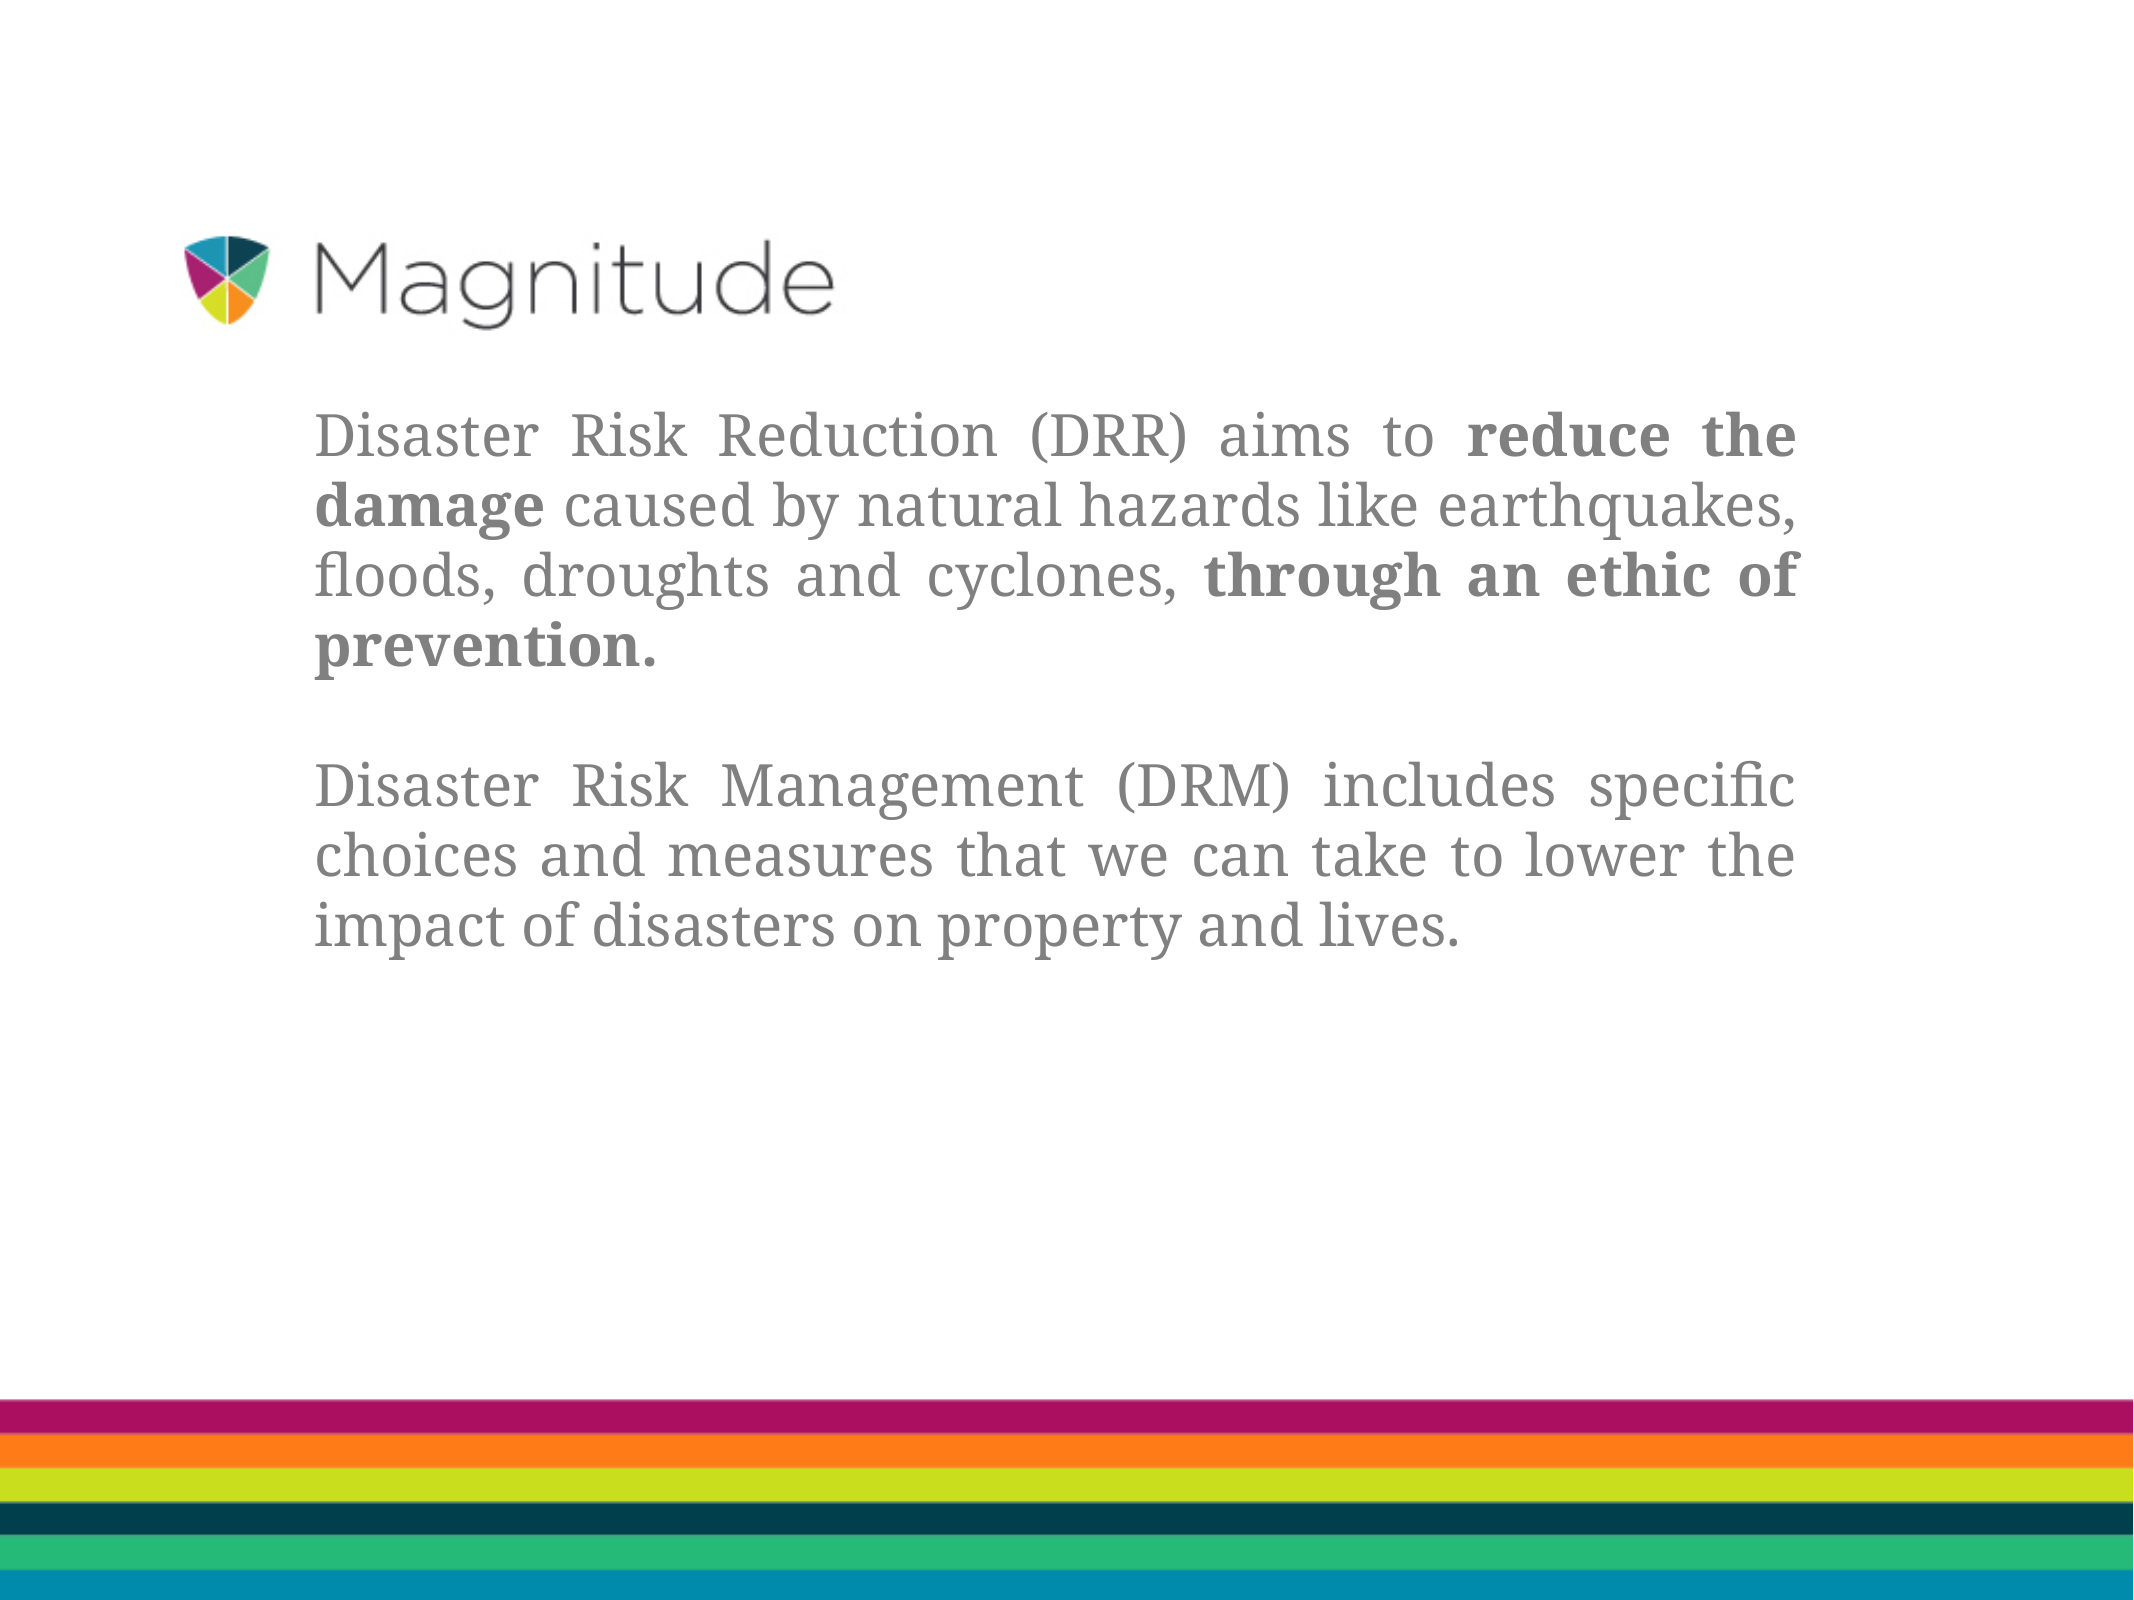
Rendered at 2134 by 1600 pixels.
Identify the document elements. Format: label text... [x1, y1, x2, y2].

picture [0, 1398, 2134, 1570]
picture [130, 99, 876, 449]
text_box Disaster Risk Reduction (DRR) aims to reduce the damage caused by natural hazards like earthquakes, floods, droughts and cyclones, through an ethic of prevention. Disaster Risk Management (DRM) includes specific choices and measures that we can take to lower the impact of disasters on property and lives. [304, 387, 1819, 1025]
